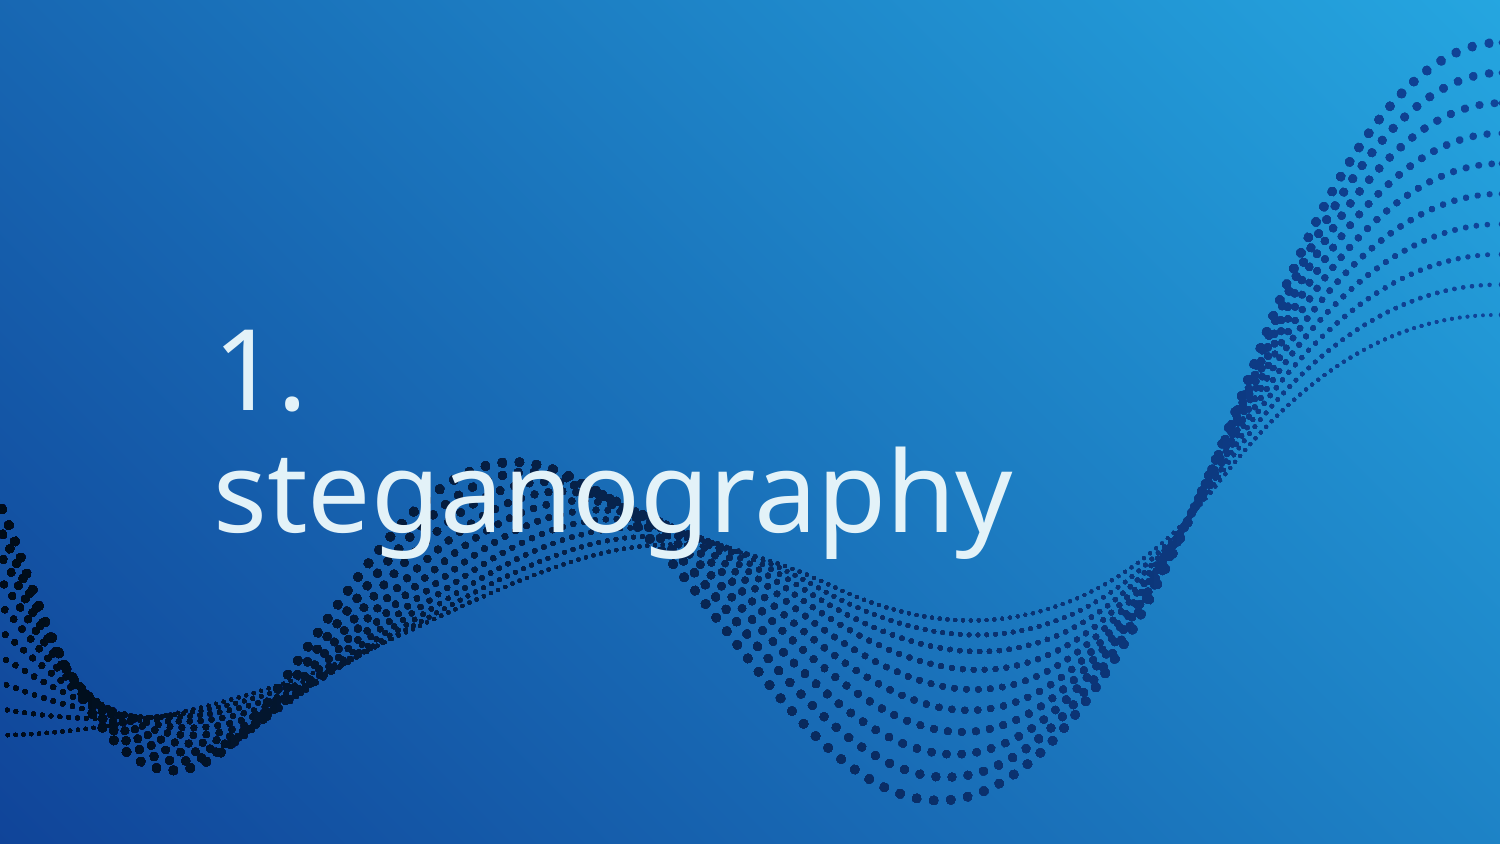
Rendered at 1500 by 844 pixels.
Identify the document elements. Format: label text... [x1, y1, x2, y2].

title 1. steganography [213, 456, 1373, 557]
